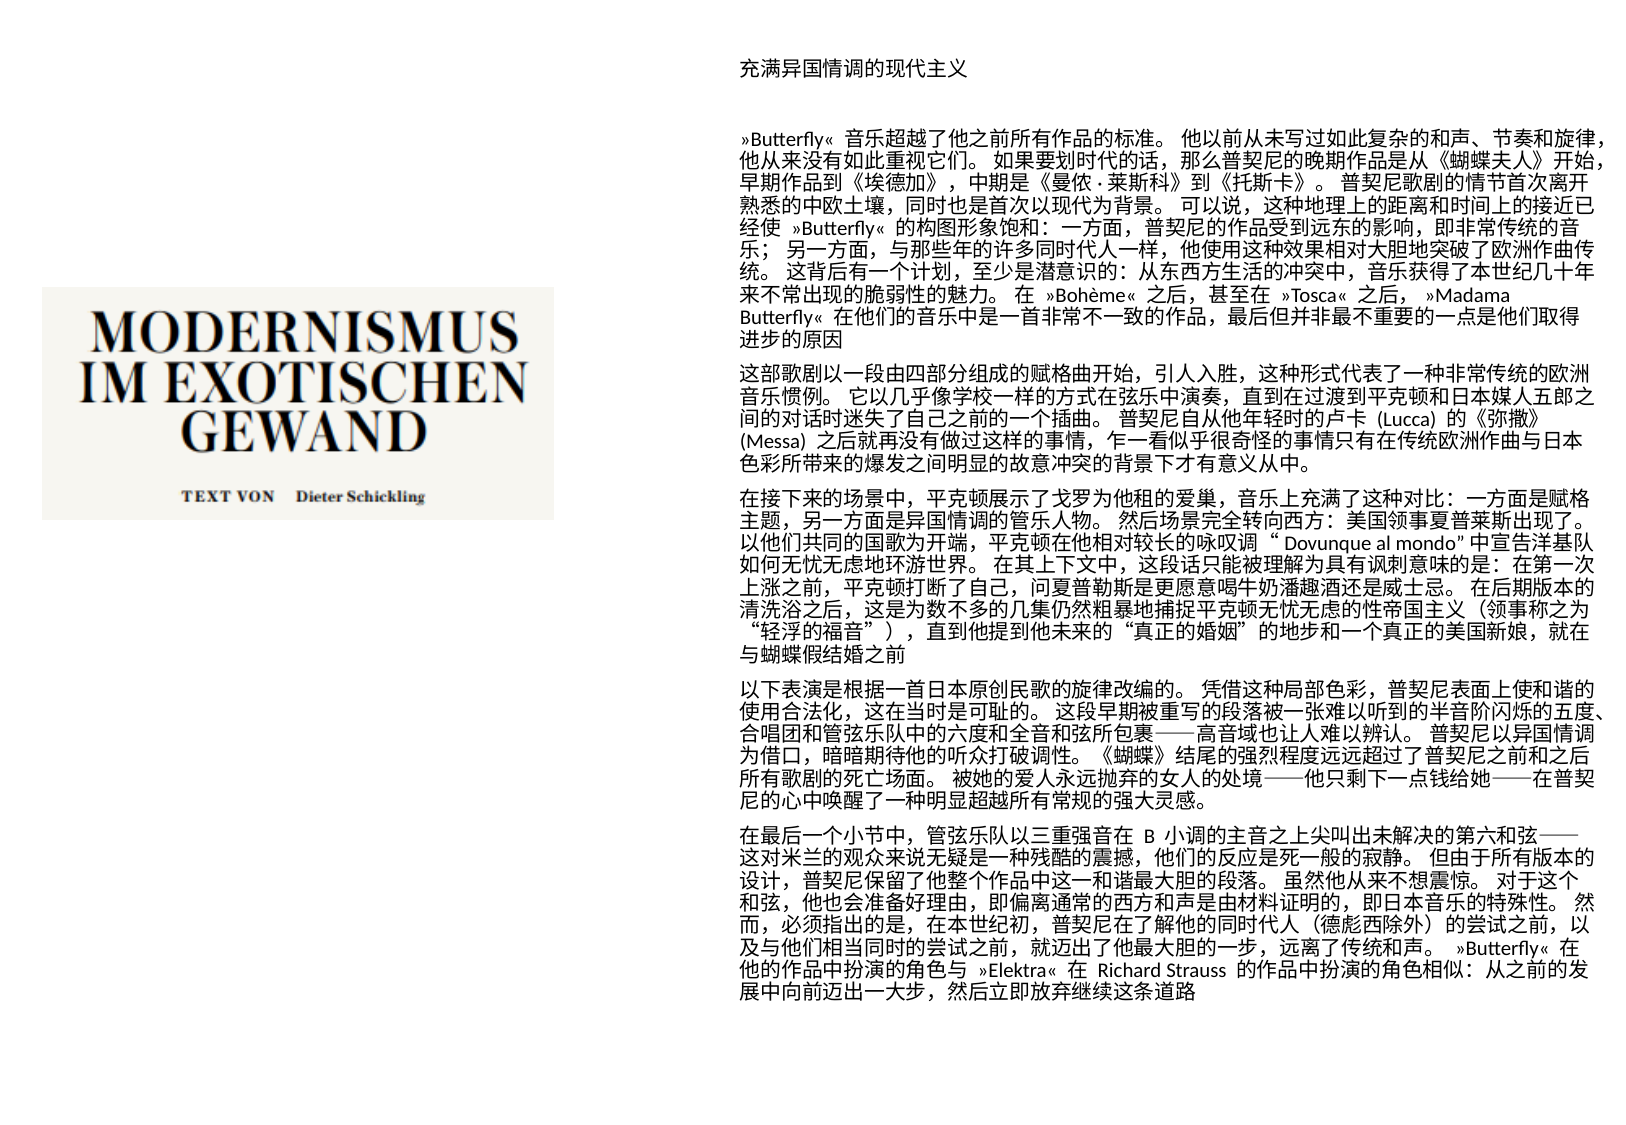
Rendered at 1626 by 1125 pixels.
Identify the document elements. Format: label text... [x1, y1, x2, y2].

picture [42, 287, 554, 520]
text_box 充满异国情调的现代主义 »Butterfly« 音乐超越了他之前所有作品的标准。 他以前从未写过如此复杂的和声、节奏和旋律，他从来没有如此重视它们。 如果要划时代的话，那么普契尼的晚期作品是从《蝴蝶夫人》开始，早期作品到《埃德加》，中期是《曼侬·莱斯科》到《托斯卡》。 普契尼歌剧的情节首次离开熟悉的中欧土壤，同时也是首次以现代为背景。 可以说，这种地理上的距离和时间上的接近已经使 »Butterfly« 的构图形象饱和：一方面，普契尼的作品受到远东的影响，即非常传统的音乐； 另一方面，与那些年的许多同时代人一样，他使用这种效果相对大胆地突破了欧洲作曲传统。 这背后有一个计划，至少是潜意识的：从东西方生活的冲突中，音乐获得了本世纪几十年来不常出现的脆弱性的魅力。 在 »Bohème« 之后，甚至在 »Tosca« 之后，»Madama Butterfly« 在他们的音乐中是一首非常不一致的作品，最后但并非最不重要的一点是他们取得进步的原因 这部歌剧以一段由四部分组成的赋格曲开始，引人入胜，这种形式代表了一种非常传统的欧洲音乐惯例。 它以几乎像学校一样的方式在弦乐中演奏，直到在过渡到平克顿和日本媒人五郎之间的对话时迷失了自己之前的一个插曲。 普契尼自从他年轻时的卢卡 (Lucca) 的《弥撒》(Messa) 之后就再没有做过这样的事情，乍一看似乎很奇怪的事情只有在传统欧洲作曲与日本色彩所带来的爆发之间明显的故意冲突的背景下才有意义从中。 在接下来的场景中，平克顿展示了戈罗为他租的爱巢，音乐上充满了这种对比：一方面是赋格主题，另一方面是异国情调的管乐人物。 然后场景完全转向西方：美国领事夏普莱斯出现了。 以他们共同的国歌为开端，平克顿在他相对较长的咏叹调“Dovunque al mondo”中宣告洋基队如何无忧无虑地环游世界。 在其上下文中，这段话只能被理解为具有讽刺意味的是：在第一次上涨之前，平克顿打断了自己，问夏普勒斯是更愿意喝牛奶潘趣酒还是威士忌。 在后期版本的清洗浴之后，这是为数不多的几集仍然粗暴地捕捉平克顿无忧无虑的性帝国主义（领事称之为“轻浮的福音”），直到他提到他未来的“真正的婚姻”的地步和一个真正的美国新娘，就在与蝴蝶假结婚之前 以下表演是根据一首日本原创民歌的旋律改编的。 凭借这种局部色彩，普契尼表面上使和谐的使用合法化，这在当时是可耻的。 这段早期被重写的段落被一张难以听到的半音阶闪烁的五度、合唱团和管弦乐队中的六度和全音和弦所包裹——高音域也让人难以辨认。 普契尼以异国情调为借口，暗暗期待他的听众打破调性。《蝴蝶》结尾的强烈程度远远超过了普契尼之前和之后所有歌剧的死亡场面。 被她的爱人永远抛弃的女人的处境——他只剩下一点钱给她——在普契尼的心中唤醒了一种明显超越所有常规的强大灵感。 在最后一个小节中，管弦乐队以三重强音在 B 小调的主音之上尖叫出未解决的第六和弦——这对米兰的观众来说无疑是一种残酷的震撼，他们的反应是死一般的寂静。 但由于所有版本的设计，普契尼保留了他整个作品中这一和谐最大胆的段落。 虽然他从来不想震惊。 对于这个和弦，他也会准备好理由，即偏离通常的西方和声是由材料证明的，即日本音乐的特殊性。 然而，必须指出的是，在本世纪初，普契尼在了解他的同时代人（德彪西除外）的尝试之前，以及与他们相当同时的尝试之前，就迈出了他最大胆的一步，远离了传统和声。 »Butterfly« 在他的作品中扮演的角色与 »Elektra« 在 Richard Strauss 的作品中扮演的角色相似：从之前的发展中向前迈出一大步，然后立即放弃继续这条道路 [724, 51, 1612, 1100]
